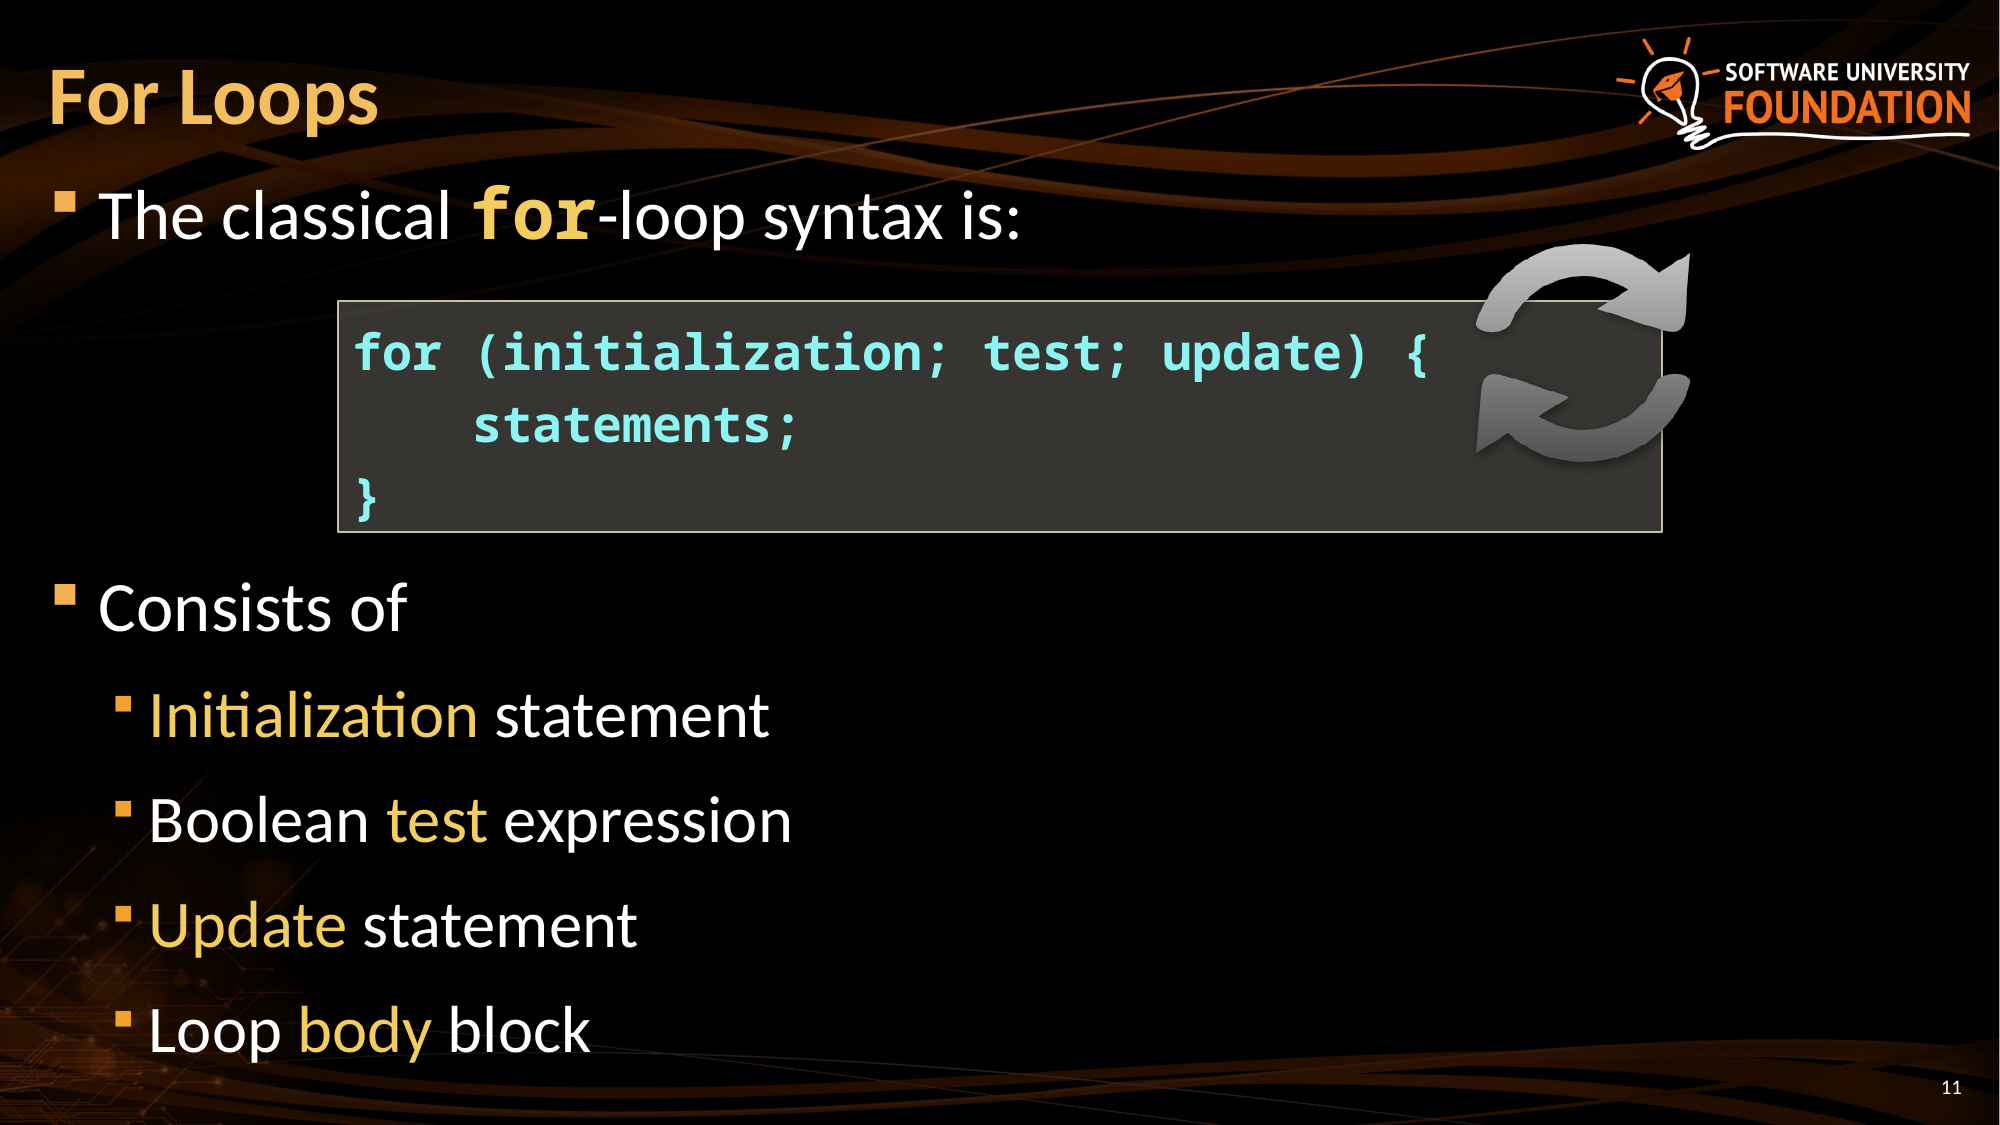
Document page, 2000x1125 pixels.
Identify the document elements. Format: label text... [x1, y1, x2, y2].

title For Loops [30, 6, 1602, 189]
list The classical for-loop syntax is: Consists of Initialization statement Boolean test expression Update statement Loop body block [31, 162, 1968, 1088]
slide_number 11 [1897, 1070, 1968, 1103]
text_box for (initialization; test; update) { statements; } [337, 301, 1662, 532]
picture [0, 0, 2000, 1125]
